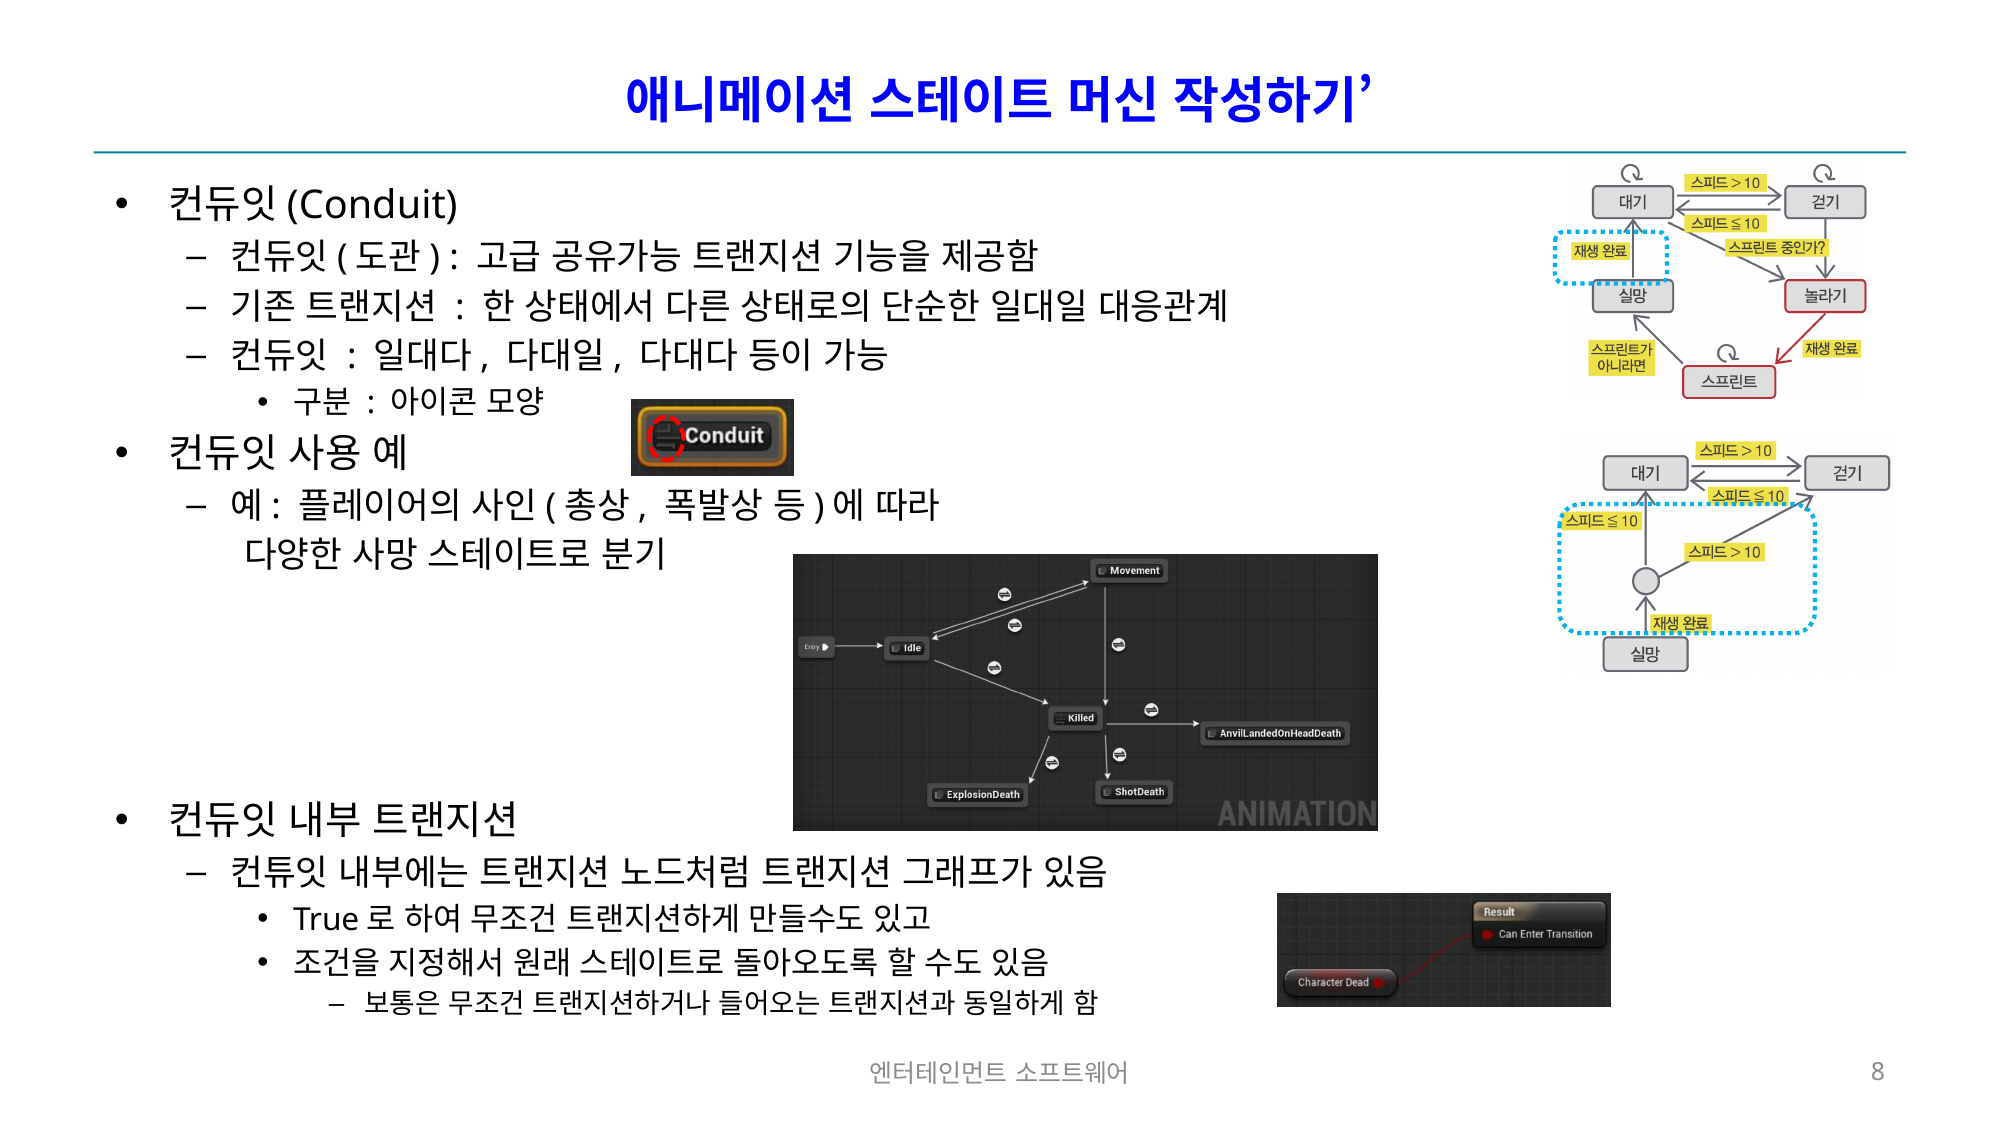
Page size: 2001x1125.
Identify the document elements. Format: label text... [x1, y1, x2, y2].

title 애니메이션 스테이트 머신 작성하기’ [99, 44, 1901, 153]
picture [1559, 435, 1894, 675]
picture [1277, 892, 1611, 1007]
footer 엔터테인먼트 소프트웨어 [683, 1042, 1317, 1103]
list 컨듀잇(Conduit) 컨듀잇(도관) : 고급 공유가능 트랜지션 기능을 제공함 기존 트랜지션 : 한 상태에서 다른 상태로의 단순한 일대일 대응관계 컨듀잇 : 일대다, 다대일, 다대다 등이 가능 구분 : 아이콘 모양 컨듀잇 사용 예 예: 플레이어의 사인(총상, 폭발상 등)에 따라 다양한 사망 스테이트로 분기 컨듀잇 내부 트랜지션 컨튜잇 내부에는 트랜지션 노드처럼 트랜지션 그래프가 있음 True로 하여 무조건 트랜지션하게 만들수도 있고 조건을 지정해서 원래 스테이트로 돌아오도록 할 수도 있음 보통은 무조건 트랜지션하거나 들어오는 트랜지션과 동일하게 함 [99, 171, 1901, 1032]
picture [1569, 160, 1868, 400]
slide_number 8 [1433, 1042, 1900, 1103]
picture [792, 554, 1379, 832]
text_box [1552, 229, 1563, 285]
picture [631, 399, 794, 476]
